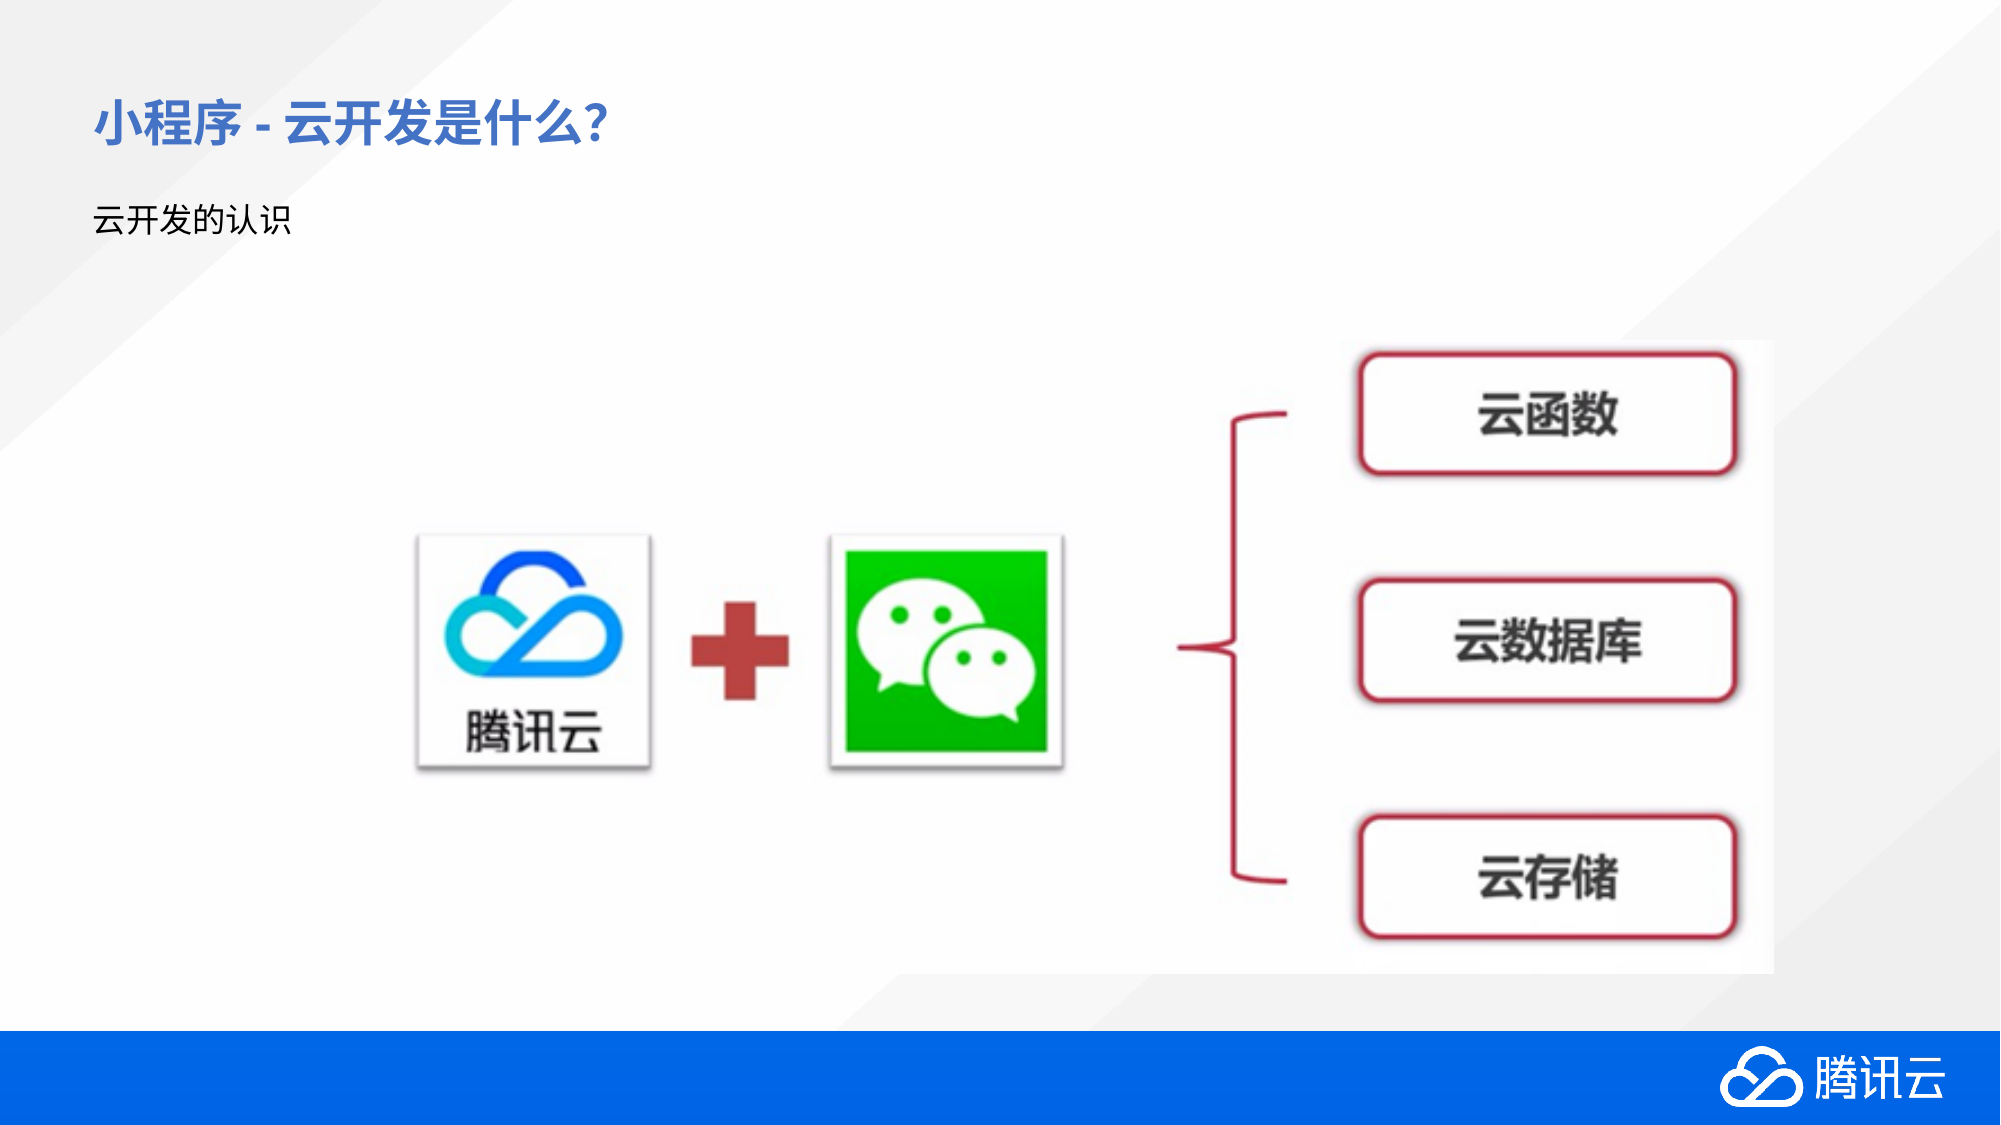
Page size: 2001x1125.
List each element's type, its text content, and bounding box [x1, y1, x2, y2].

picture [0, 0, 2001, 1031]
text_box 云开发的认识 [78, 171, 1922, 247]
picture [1720, 1046, 1945, 1107]
title 小程序-云开发是什么？ [78, 78, 1804, 171]
